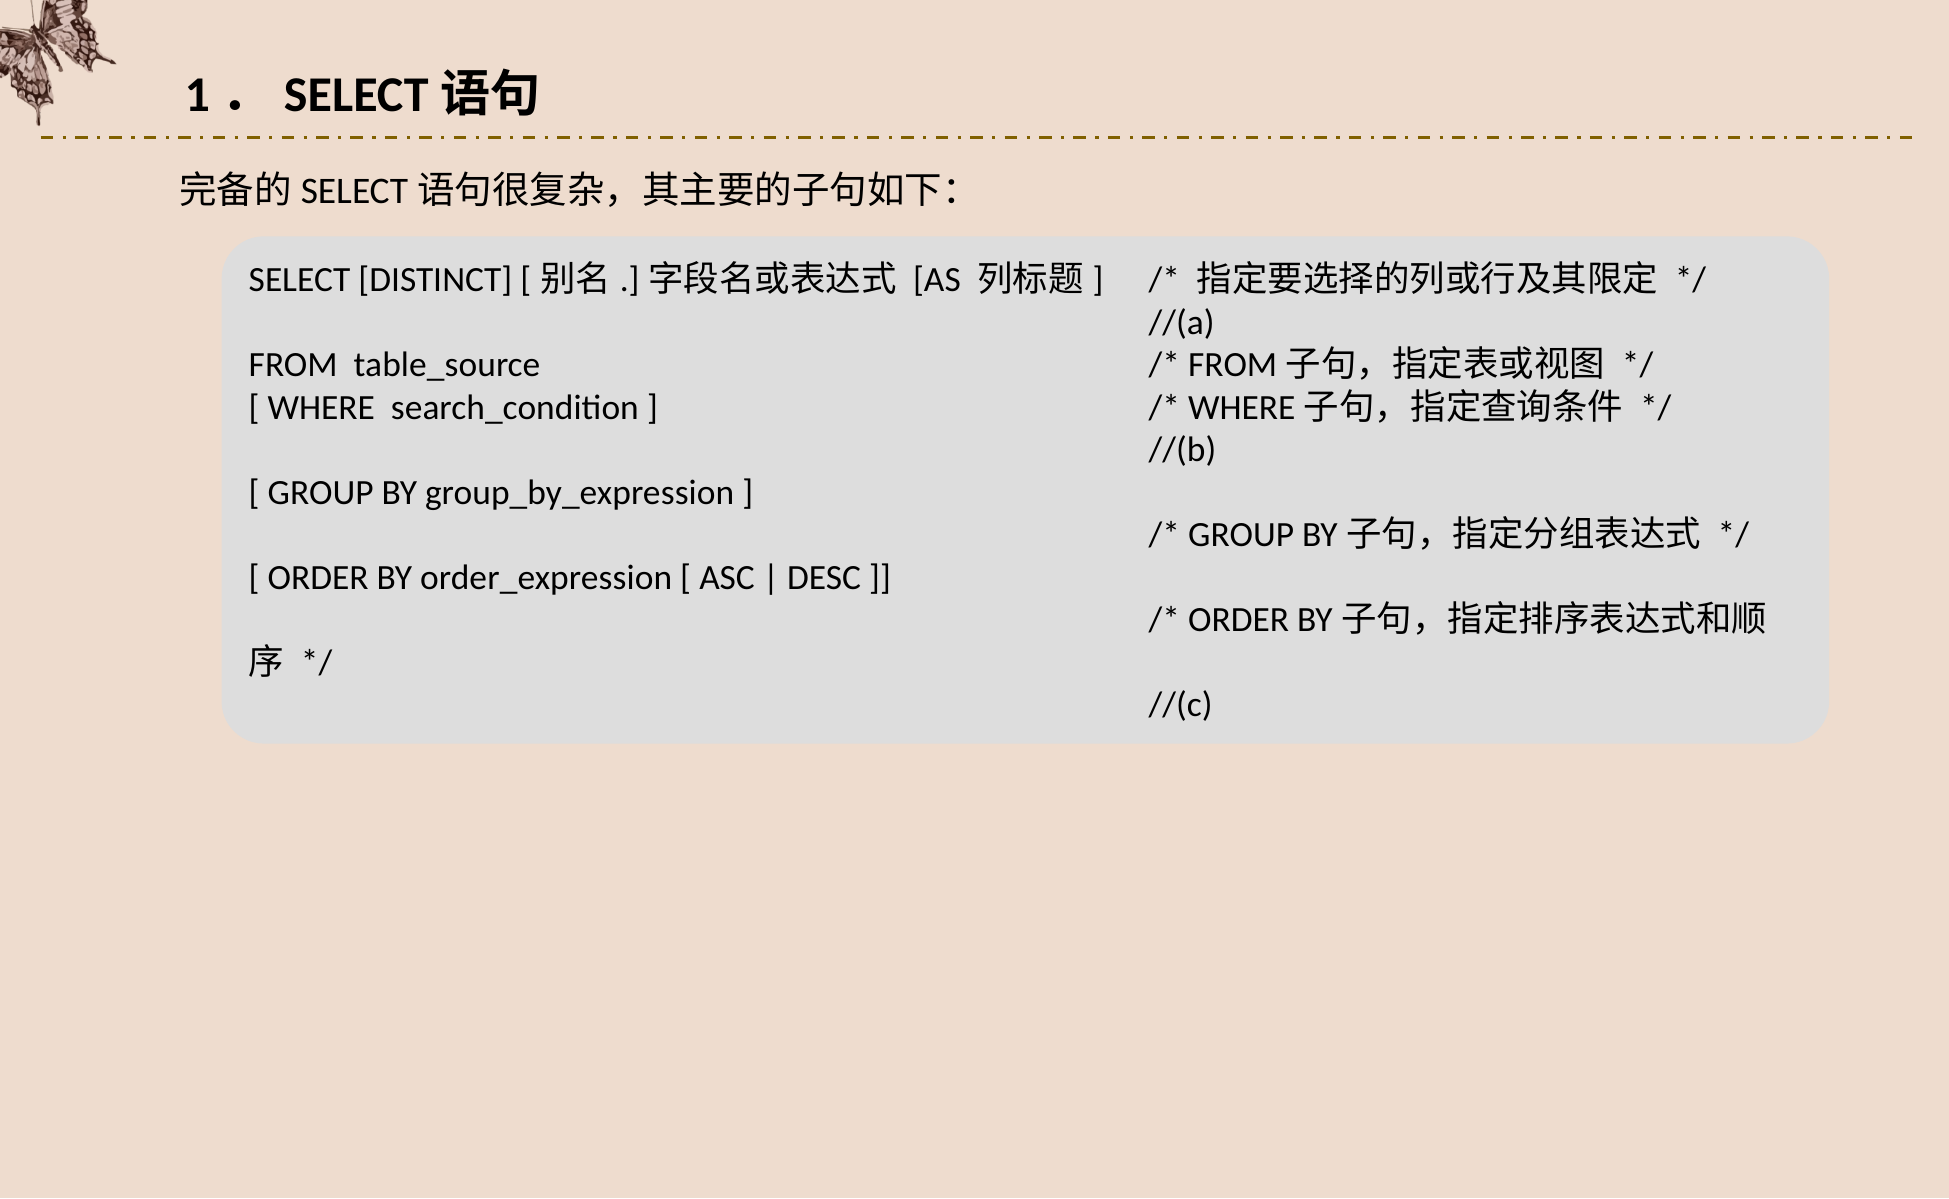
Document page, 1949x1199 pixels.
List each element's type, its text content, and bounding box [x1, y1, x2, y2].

text_box 完备的SELECT语句很复杂，其主要的子句如下： [164, 159, 995, 219]
picture [0, 0, 142, 138]
text_box 1．SELECT语句 [169, 53, 556, 129]
text_box SELECT [DISTINCT] [别名.]字段名或表达式 [AS 列标题] /* 指定要选择的列或行及其限定 */ //(a) FROM table_source /* FROM子句，指定表或视图 */ [ WHERE search_condition ] /* WHERE子句，指定查询条件 */ //(b) [ GROUP BY group_by_expression ] /* GROUP BY子句，指定分组表达式 */ [ ORDER BY order_expression [ ASC | DESC ]] /* ORDER BY子句，指定排序表达式和顺序 */ //(c) [221, 236, 1830, 744]
